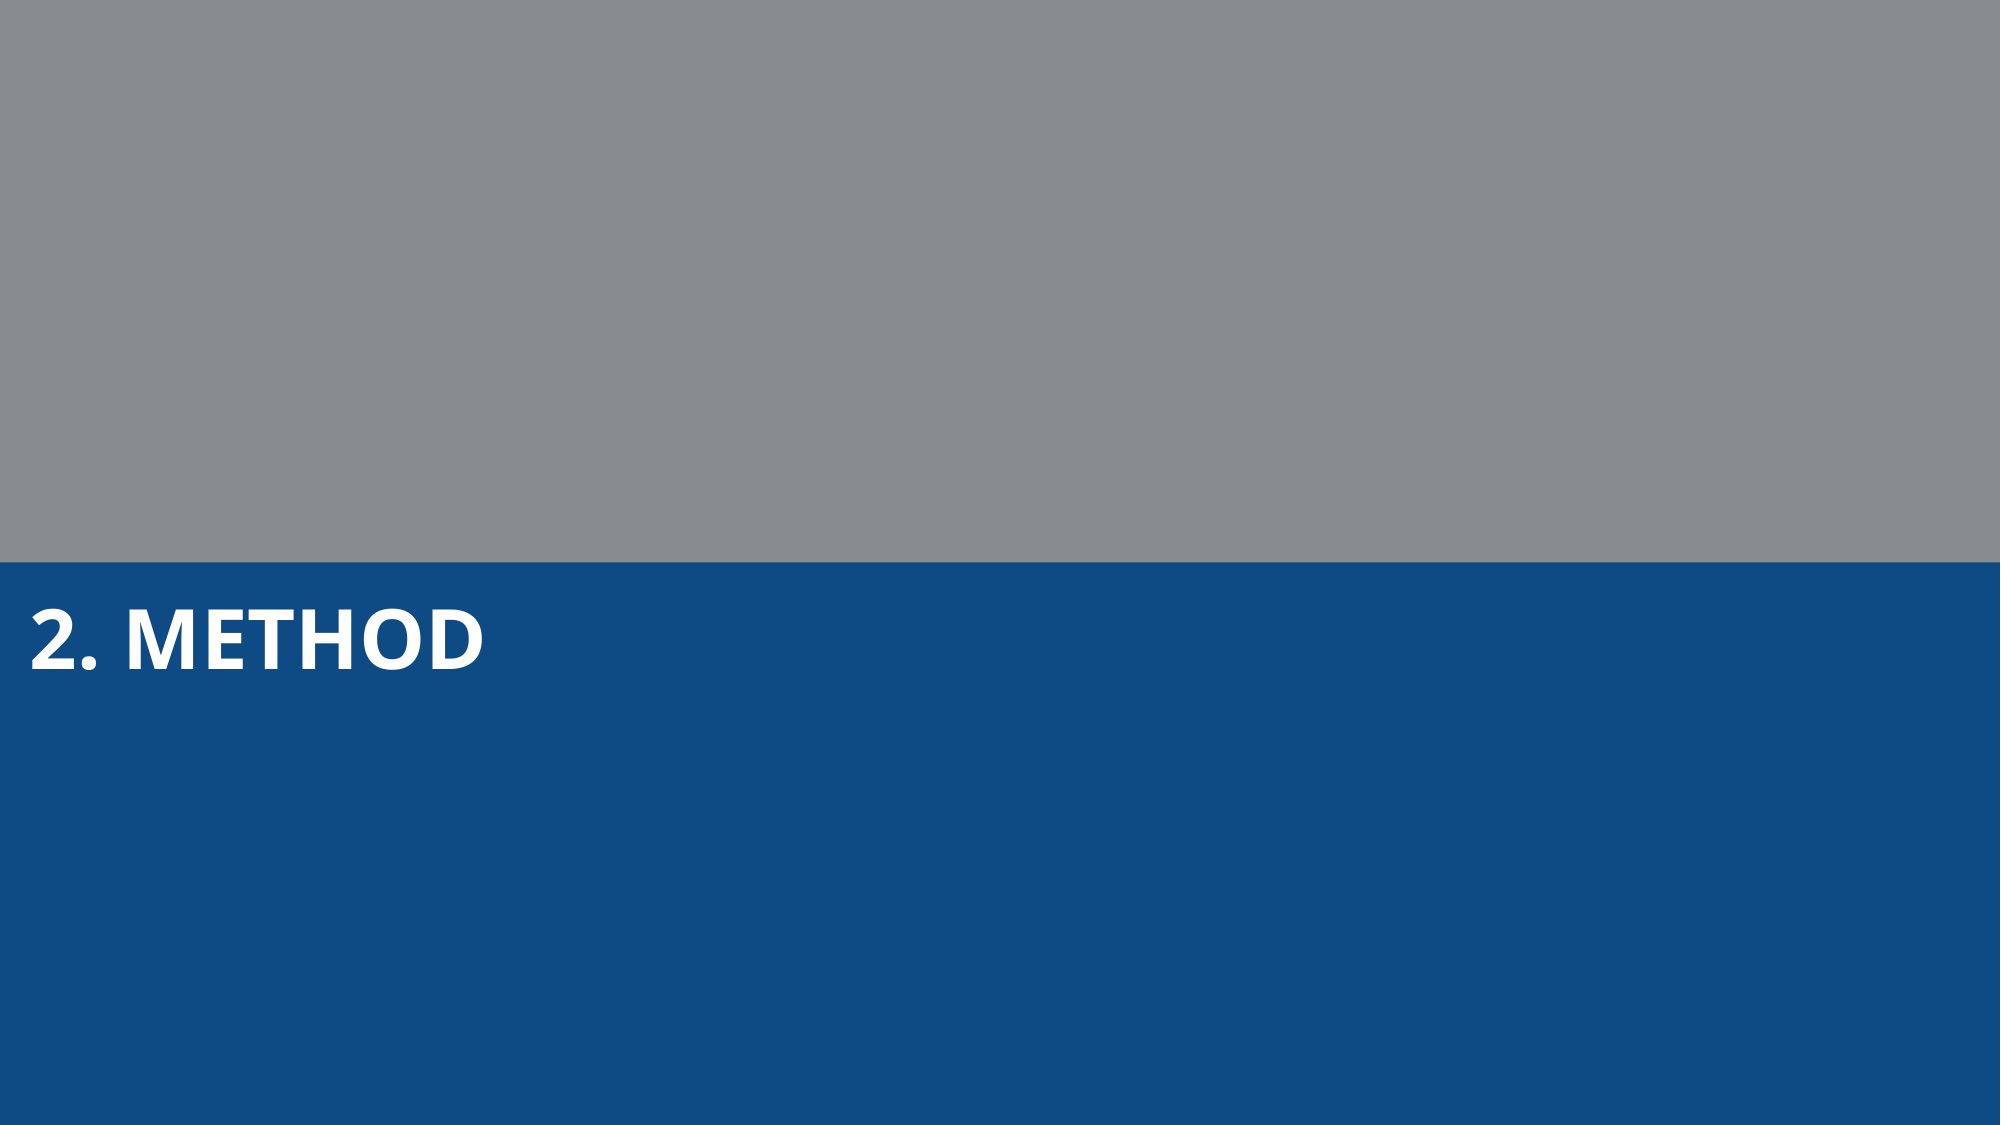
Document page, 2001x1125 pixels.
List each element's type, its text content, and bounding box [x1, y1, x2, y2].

text_box 2. METHOD [15, 578, 578, 694]
text_box [0, 0, 2000, 563]
